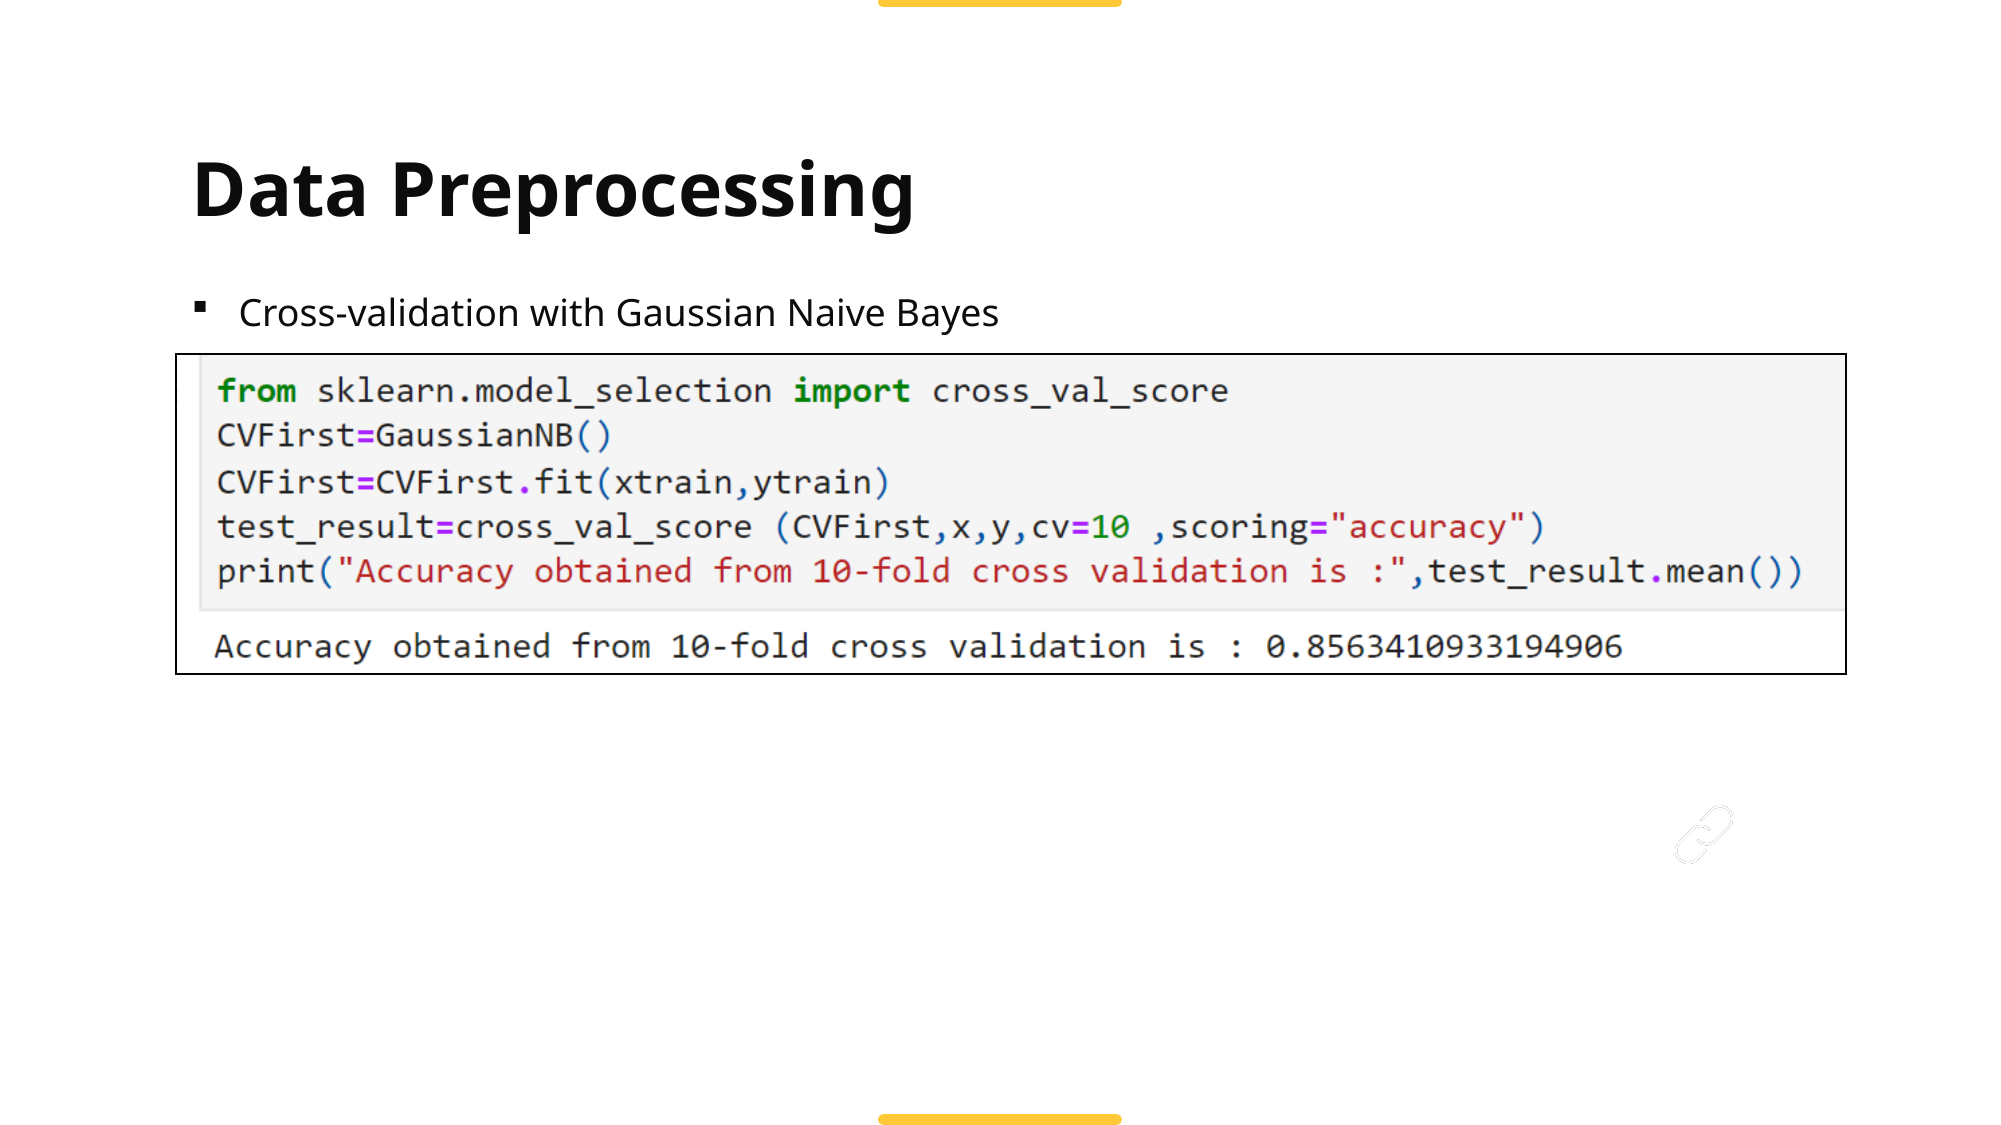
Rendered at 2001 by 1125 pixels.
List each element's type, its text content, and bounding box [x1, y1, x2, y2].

text_box Data Preprocessing [176, 133, 957, 239]
picture [1674, 805, 1733, 864]
text_box Cross-validation with Gaussian Naive Bayes [176, 259, 1089, 342]
picture [176, 355, 1846, 674]
